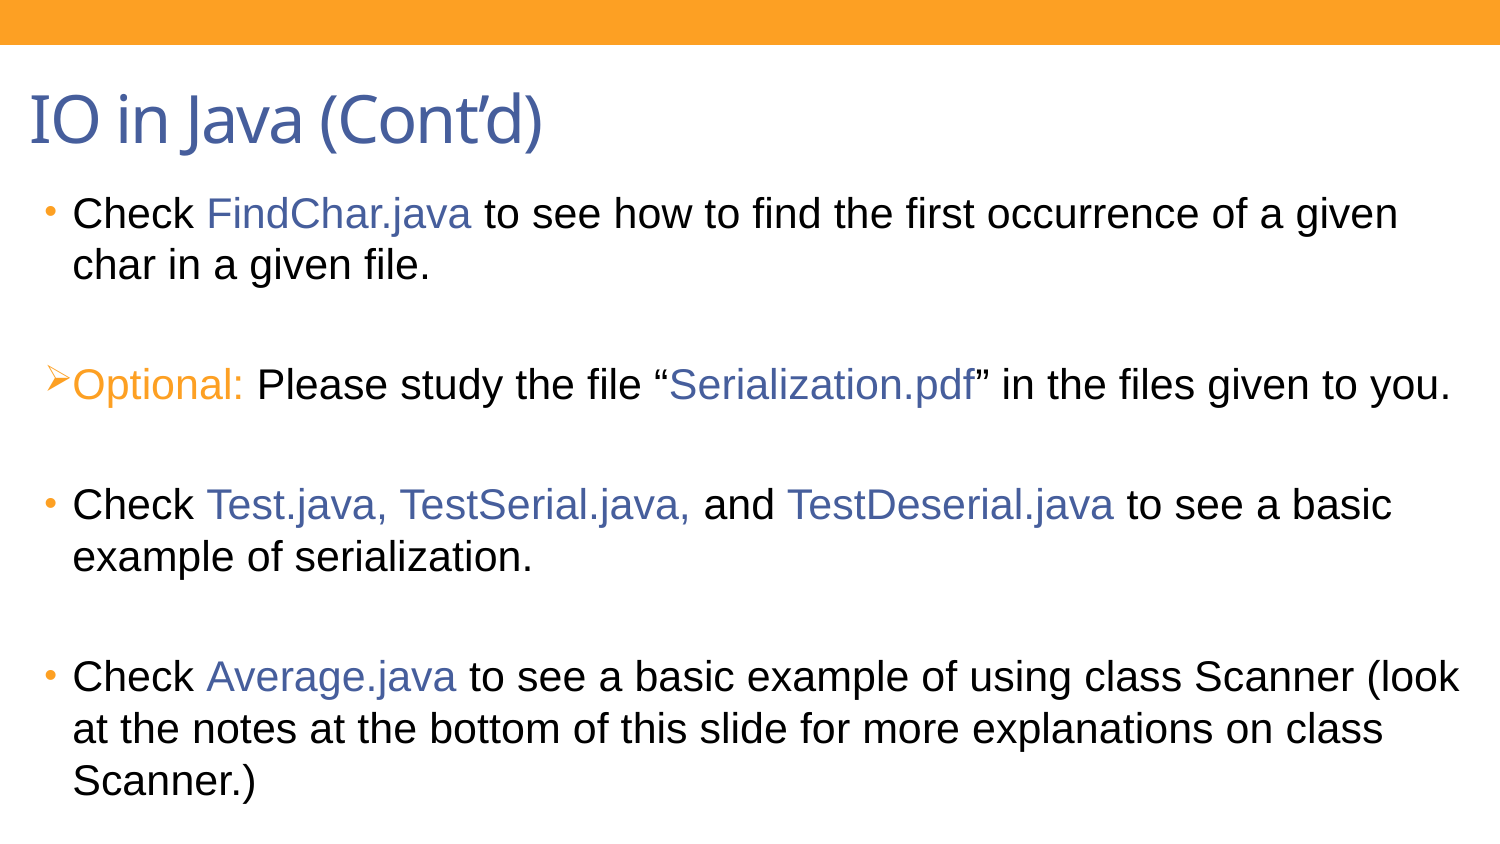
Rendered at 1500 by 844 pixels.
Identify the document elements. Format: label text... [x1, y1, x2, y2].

text_box IO in Java (Cont’d) [14, 55, 1486, 178]
list Check FindChar.java to see how to find the first occurrence of a given char in a given file. Optional: Please study the file “Serialization.pdf” in the files given to you. Check Test.java, TestSerial.java, and TestDeserial.java to see a basic example of serialization. Check Average.java to see a basic example of using class Scanner (look at the notes at the bottom of this slide for more explanations on class Scanner.) [29, 178, 1486, 824]
